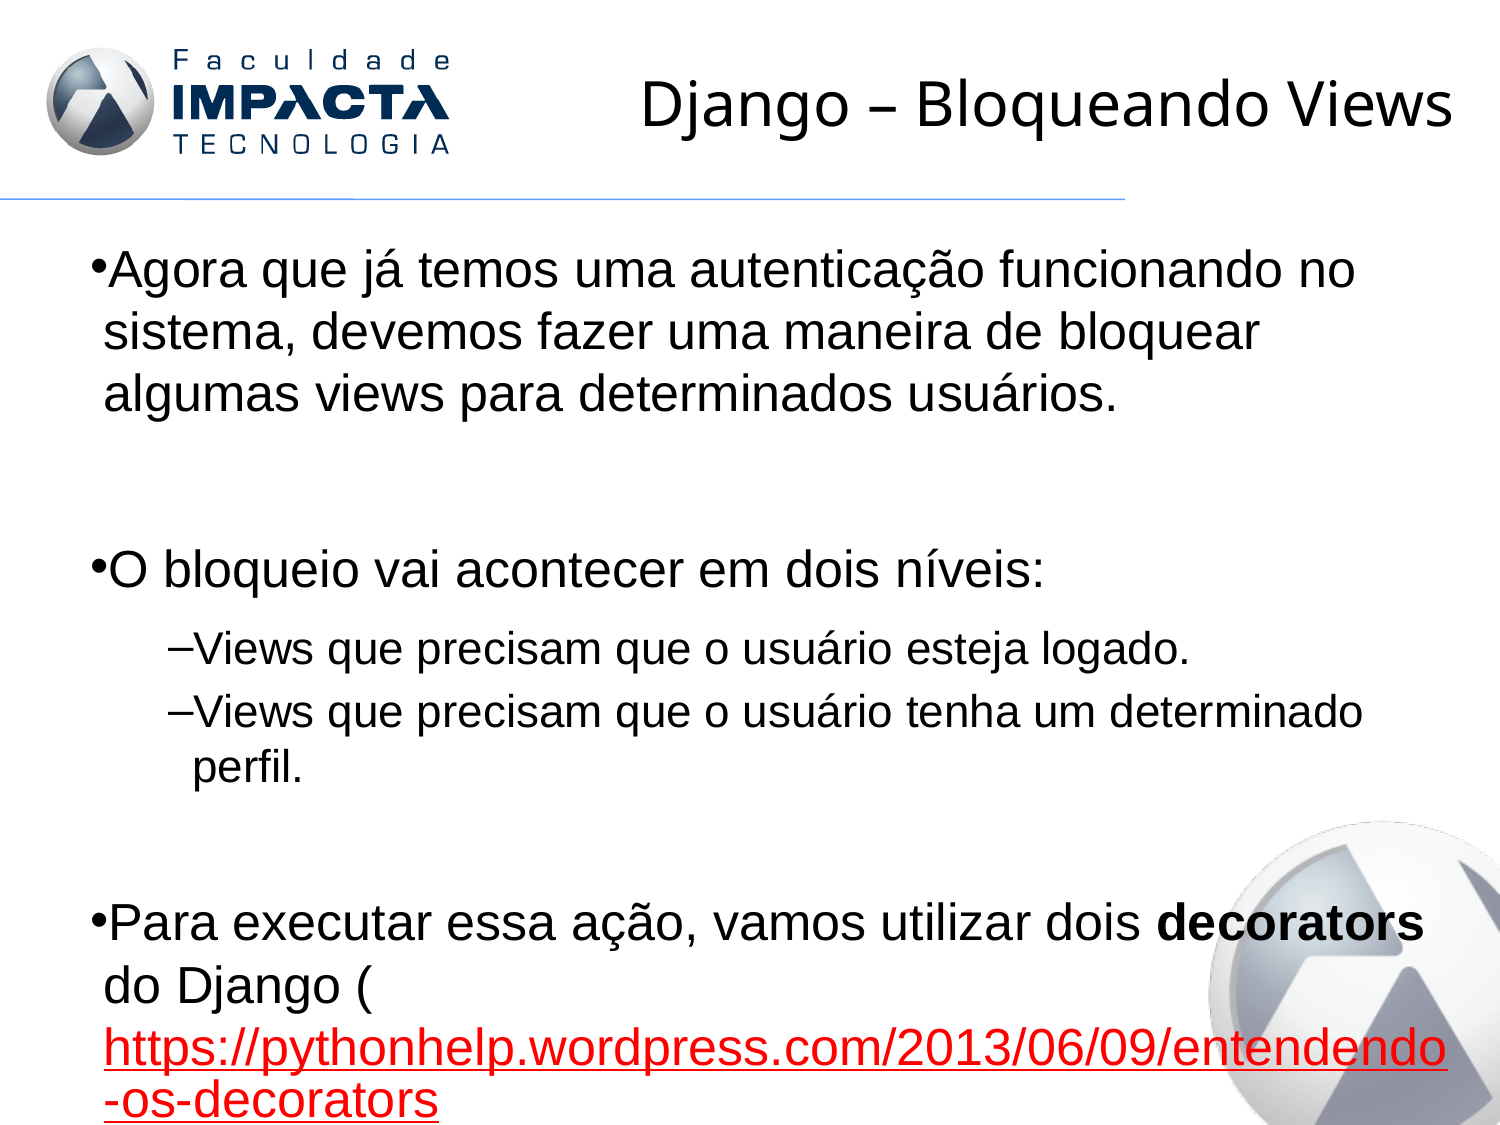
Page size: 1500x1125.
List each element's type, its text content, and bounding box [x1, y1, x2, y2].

picture [35, 35, 458, 164]
list Agora que já temos uma autenticação funcionando no sistema, devemos fazer uma maneira de bloquear algumas views para determinados usuários. O bloqueio vai acontecer em dois níveis: Views que precisam que o usuário esteja logado. Views que precisam que o usuário tenha um determinado perfil. Para executar essa ação, vamos utilizar dois decorators do Django (https://pythonhelp.wordpress.com/2013/06/09/entendendo-os-decorators/ ) [29, 219, 1471, 1059]
picture [1206, 787, 1500, 1125]
title Django – Bloqueando Views [488, 25, 1471, 177]
